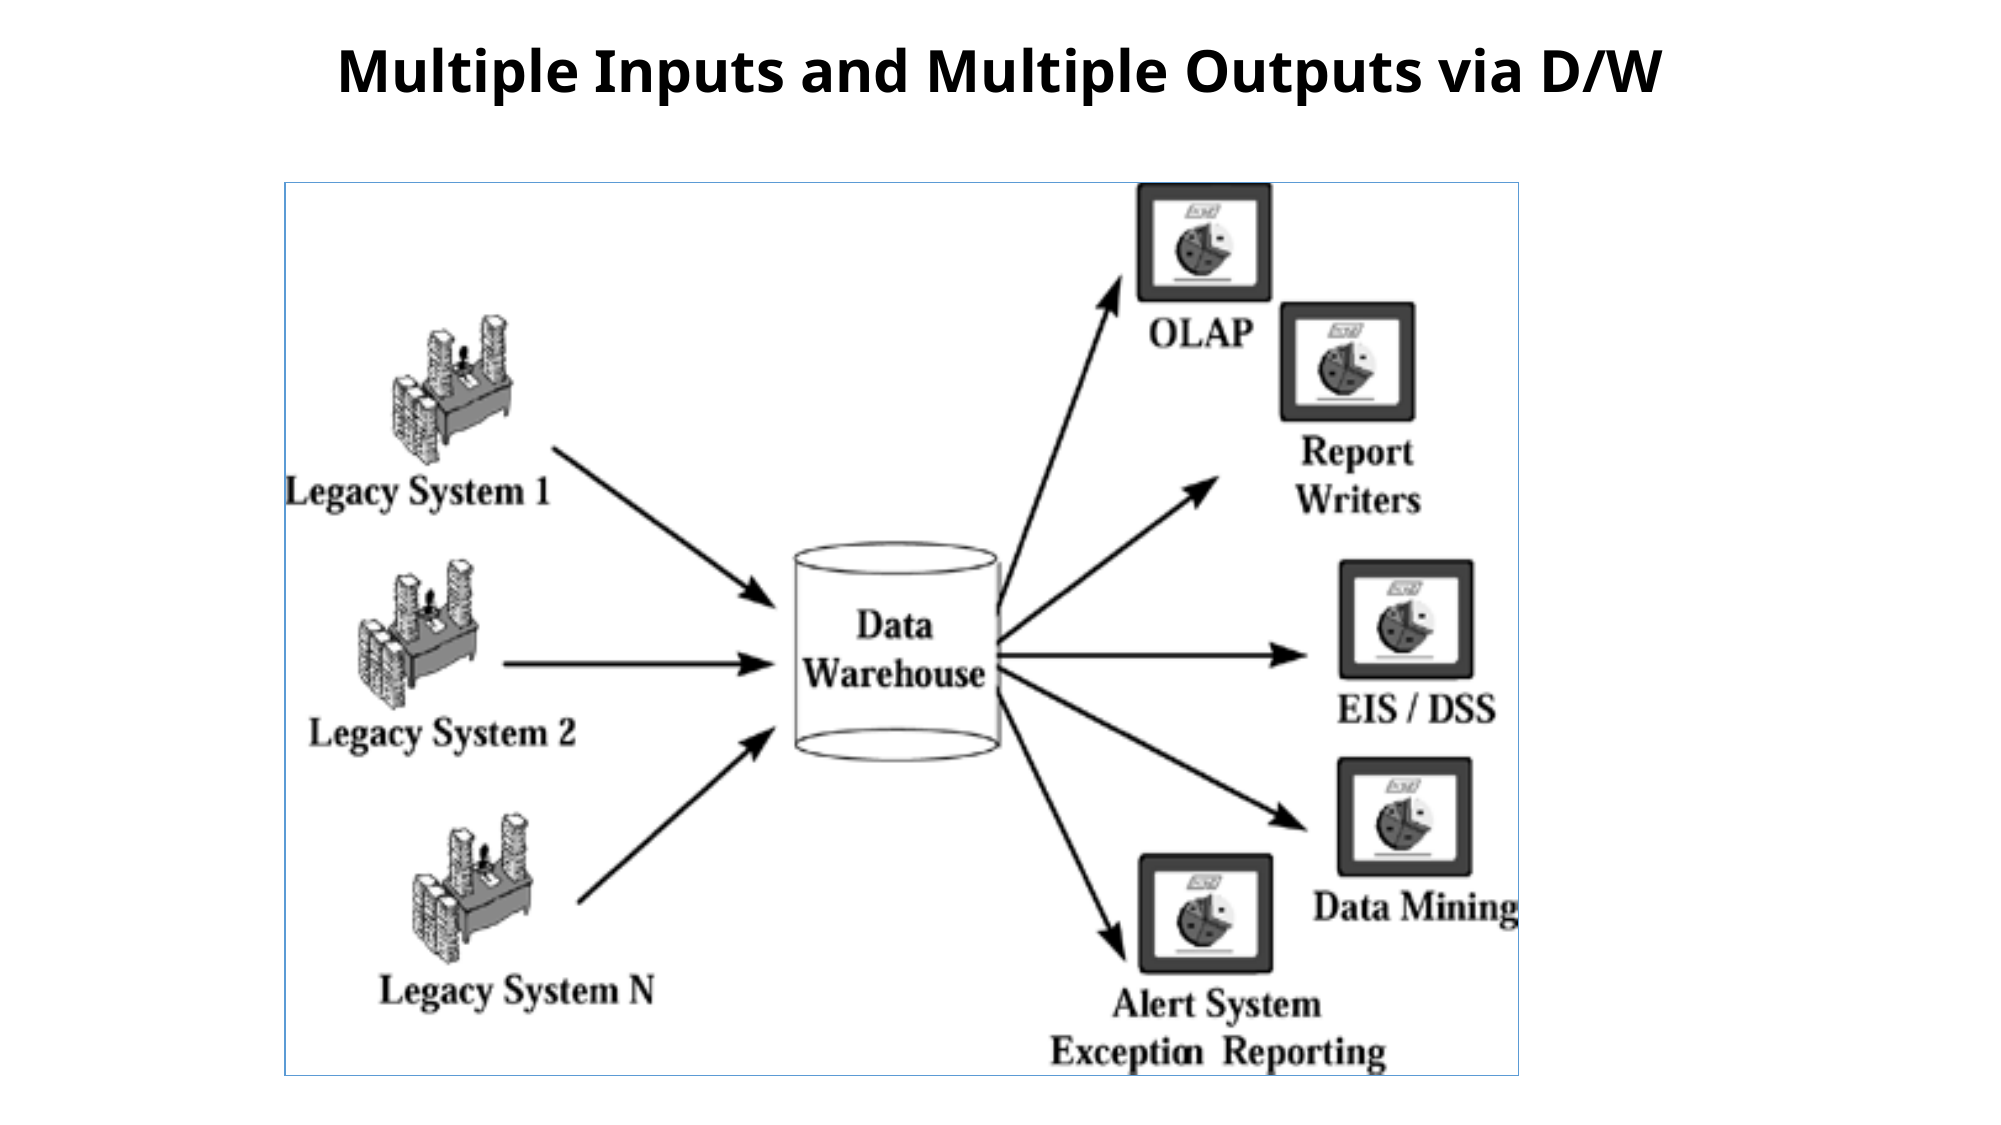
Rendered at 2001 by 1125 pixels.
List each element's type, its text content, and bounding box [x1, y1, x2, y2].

title Multiple Inputs and Multiple Outputs via D/W [137, 21, 1863, 127]
picture [285, 183, 1518, 1075]
